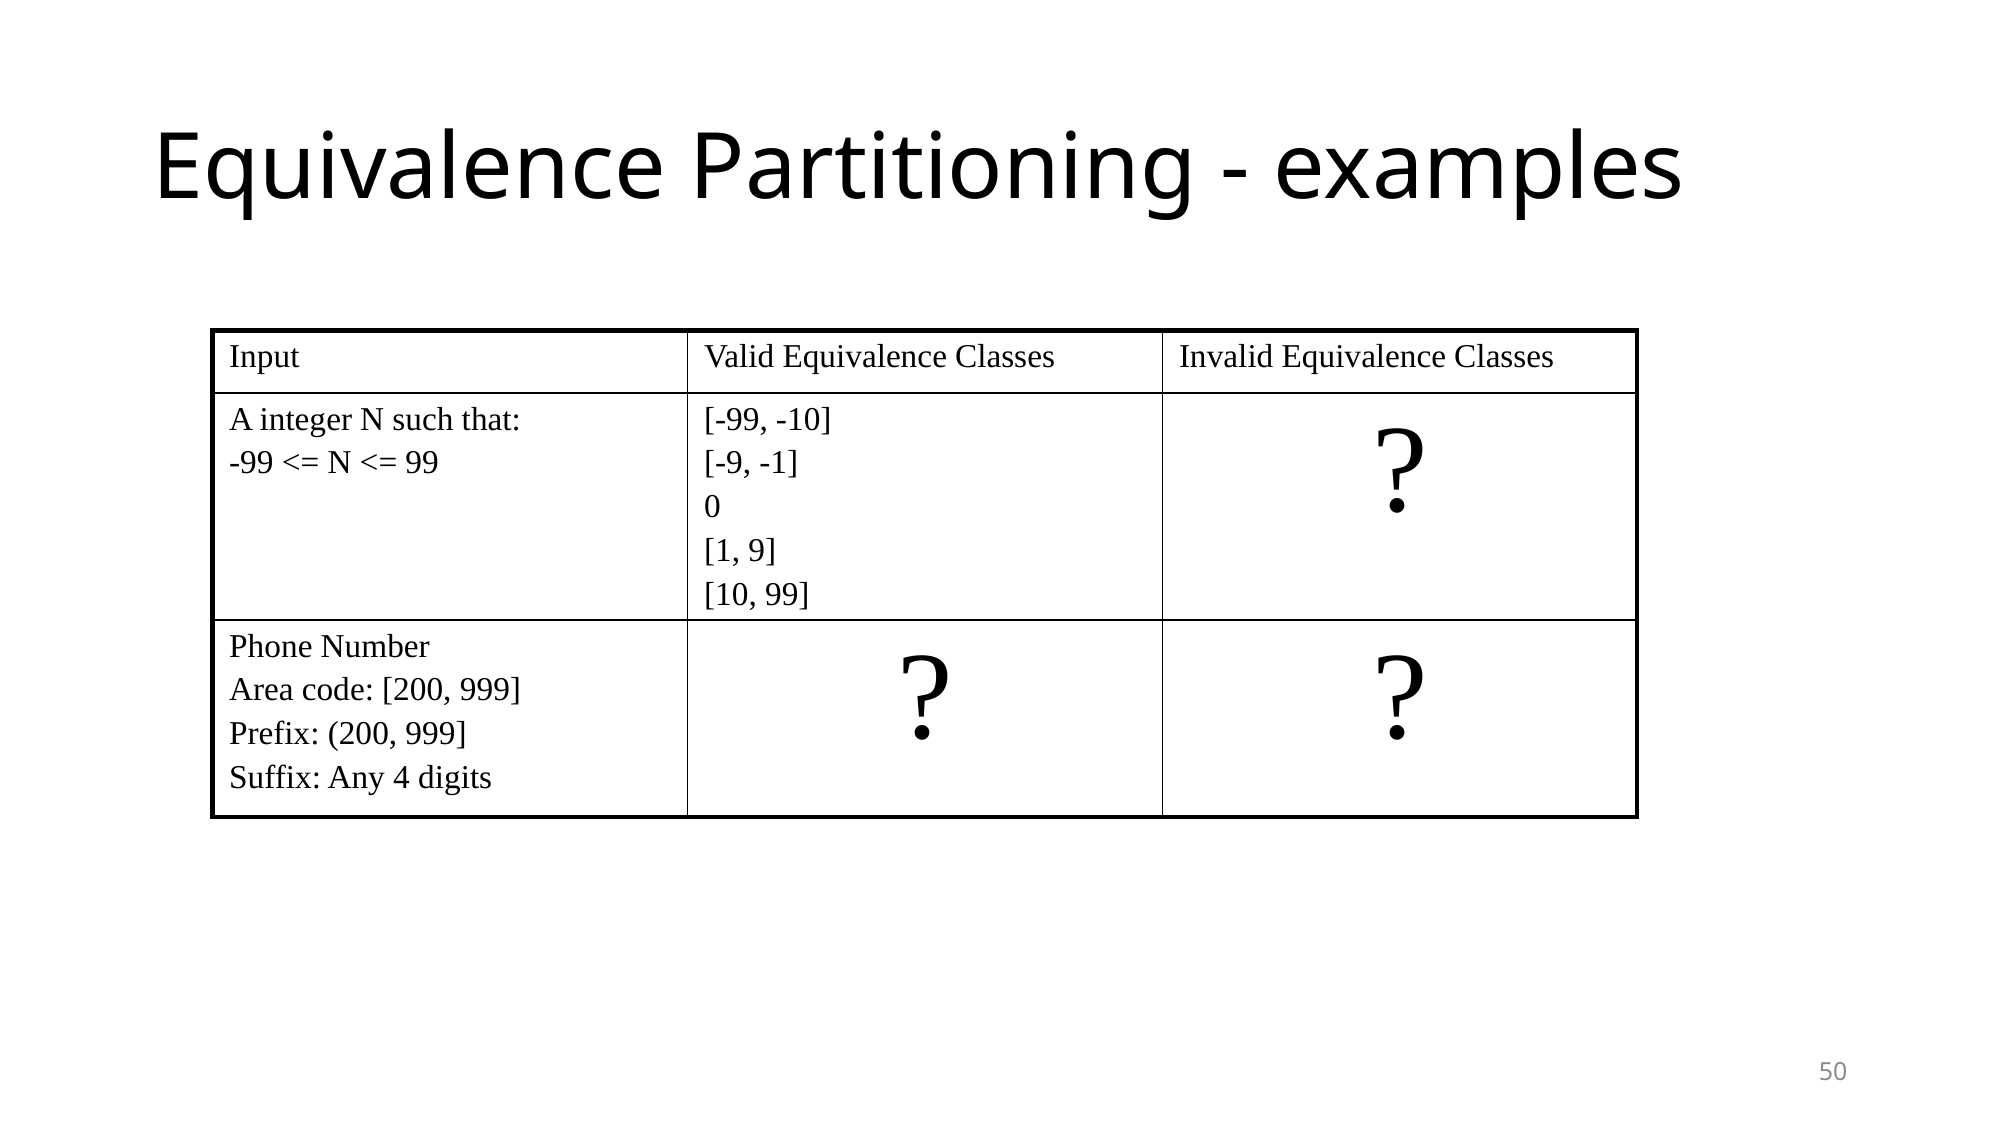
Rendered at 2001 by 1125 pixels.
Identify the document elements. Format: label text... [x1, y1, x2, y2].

table_cell Phone Number Area code: [200, 999] Prefix: (200, 999] Suffix: Any 4 digits [215, 621, 687, 815]
table_cell ? [1163, 621, 1635, 815]
title Equivalence Partitioning - examples [137, 59, 1863, 278]
table_cell [-99, -10] [-9, -1] 0 [1, 9] [10, 99] [688, 394, 1162, 619]
table_header Invalid Equivalence Classes [1163, 333, 1635, 392]
slide_number 50 [1412, 1042, 1863, 1103]
table_cell ? [1163, 394, 1635, 619]
table_header Valid Equivalence Classes [688, 333, 1162, 392]
table_cell ? [688, 621, 1162, 815]
table_header Input [215, 333, 687, 392]
table_cell A integer N such that: -99 <= N <= 99 [215, 394, 687, 619]
